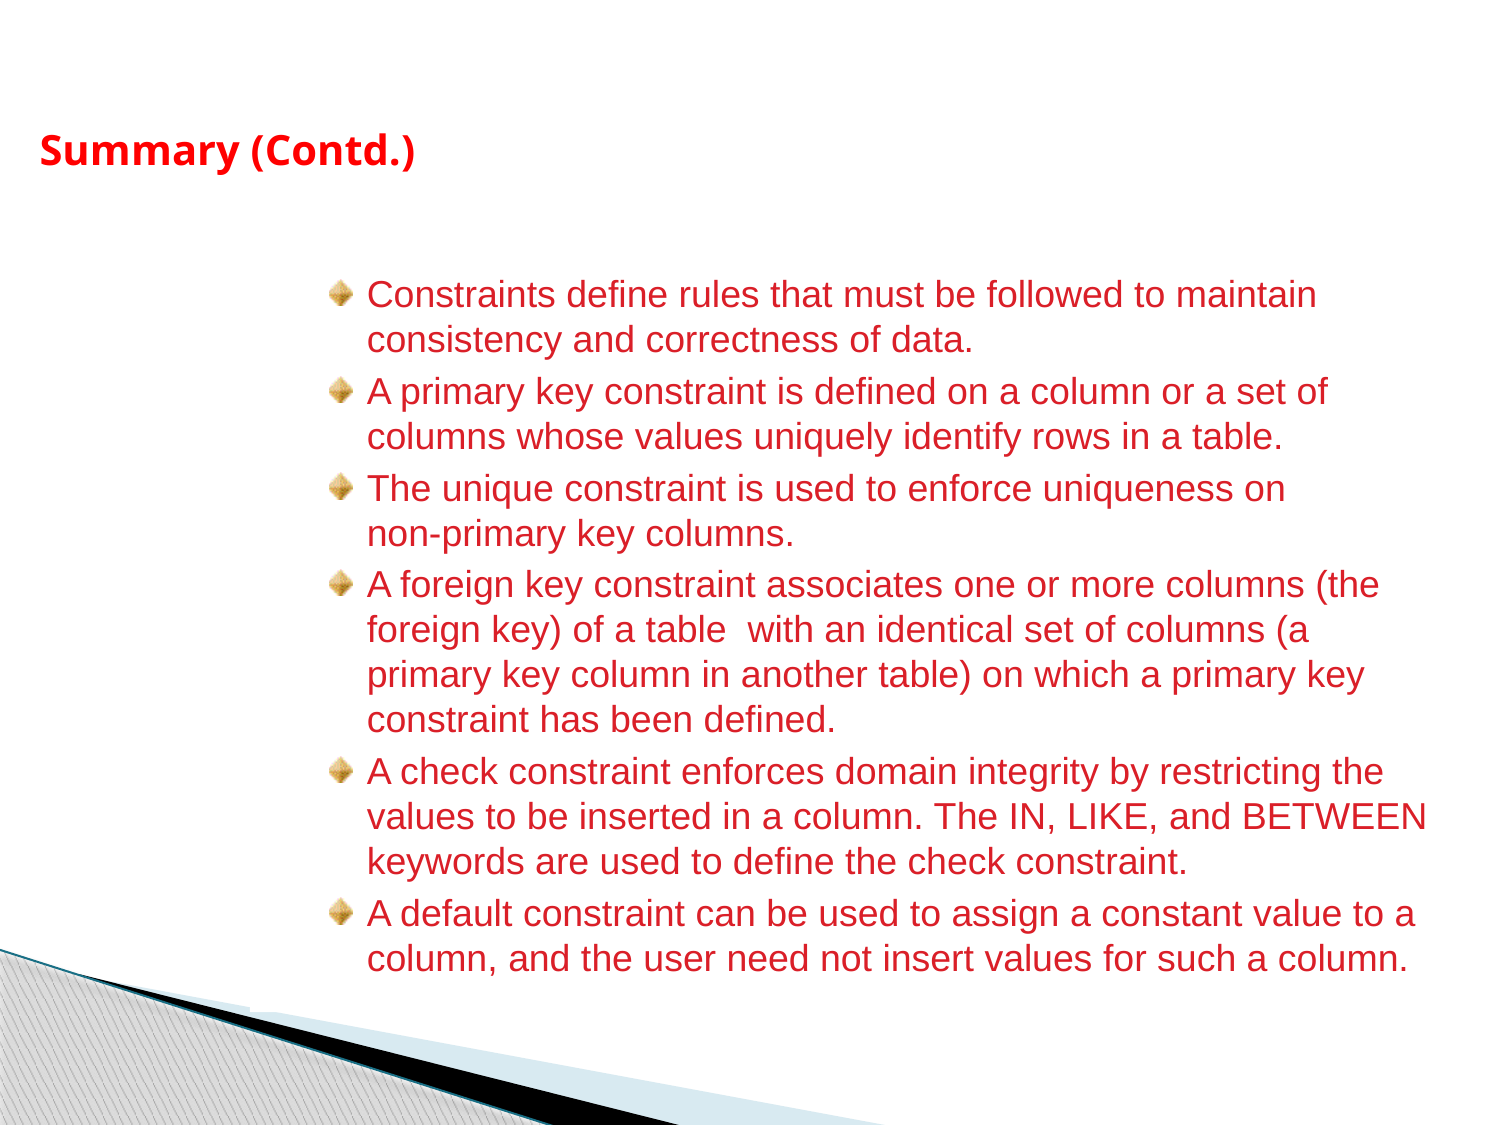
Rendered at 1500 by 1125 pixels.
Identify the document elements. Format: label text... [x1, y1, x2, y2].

list Constraints define rules that must be followed to maintain consistency and correctness of data. A primary key constraint is defined on a column or a set of columns whose values uniquely identify rows in a table. The unique constraint is used to enforce uniqueness on non-primary key columns. A foreign key constraint associates one or more columns (the foreign key) of a table with an identical set of columns (a primary key column in another table) on which a primary key constraint has been defined. A check constraint enforces domain integrity by restricting the values to be inserted in a column. The IN, LIKE, and BETWEEN keywords are used to define the check constraint. A default constraint can be used to assign a constant value to a column, and the user need not insert values for such a column. [249, 262, 1450, 1013]
picture [329, 472, 353, 500]
picture [329, 756, 353, 783]
picture [329, 569, 353, 596]
picture [329, 897, 353, 925]
picture [329, 279, 353, 306]
picture [329, 376, 353, 403]
text_box Summary (Contd.) [24, 116, 1150, 182]
